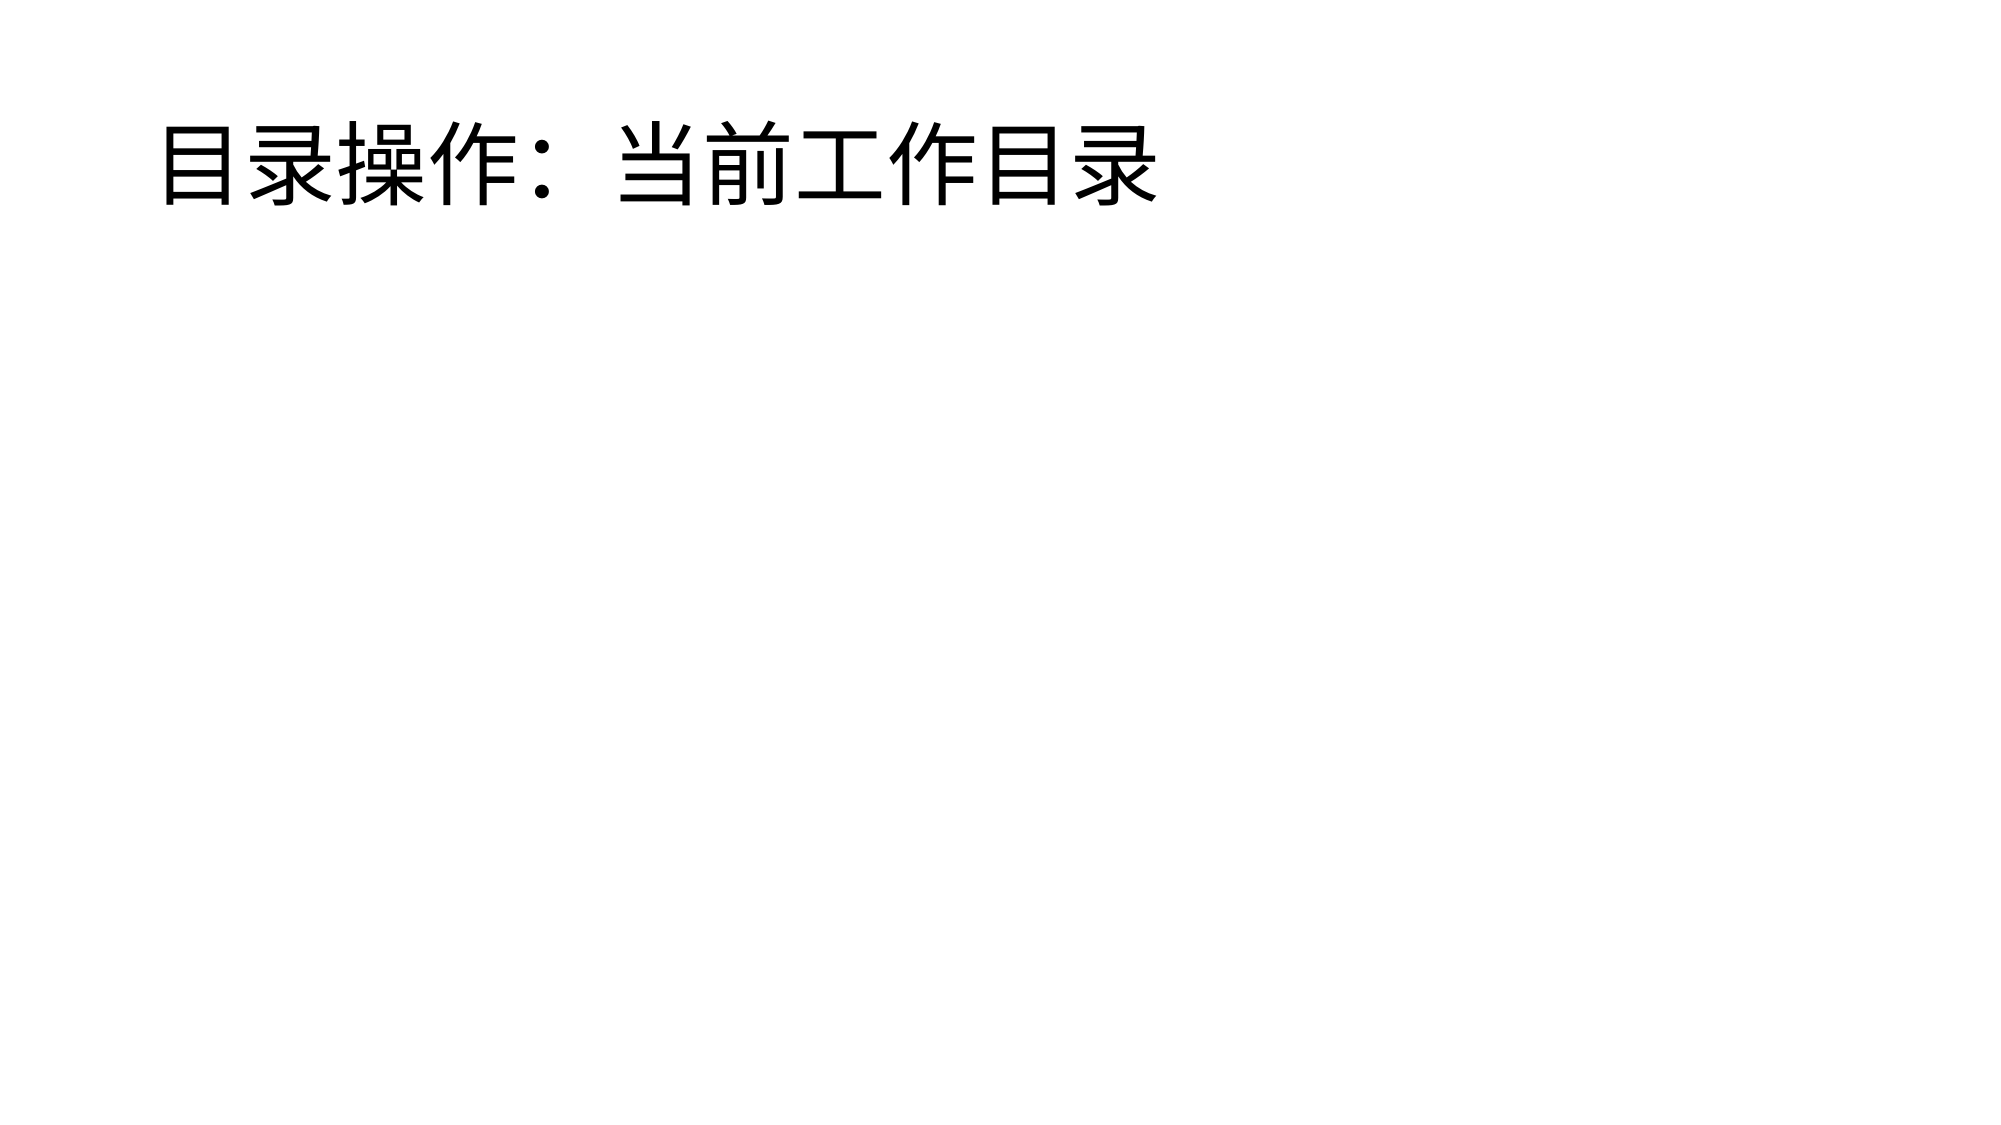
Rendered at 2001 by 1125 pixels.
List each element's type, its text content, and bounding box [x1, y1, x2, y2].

title 目录操作：当前工作目录 [137, 59, 1863, 278]
